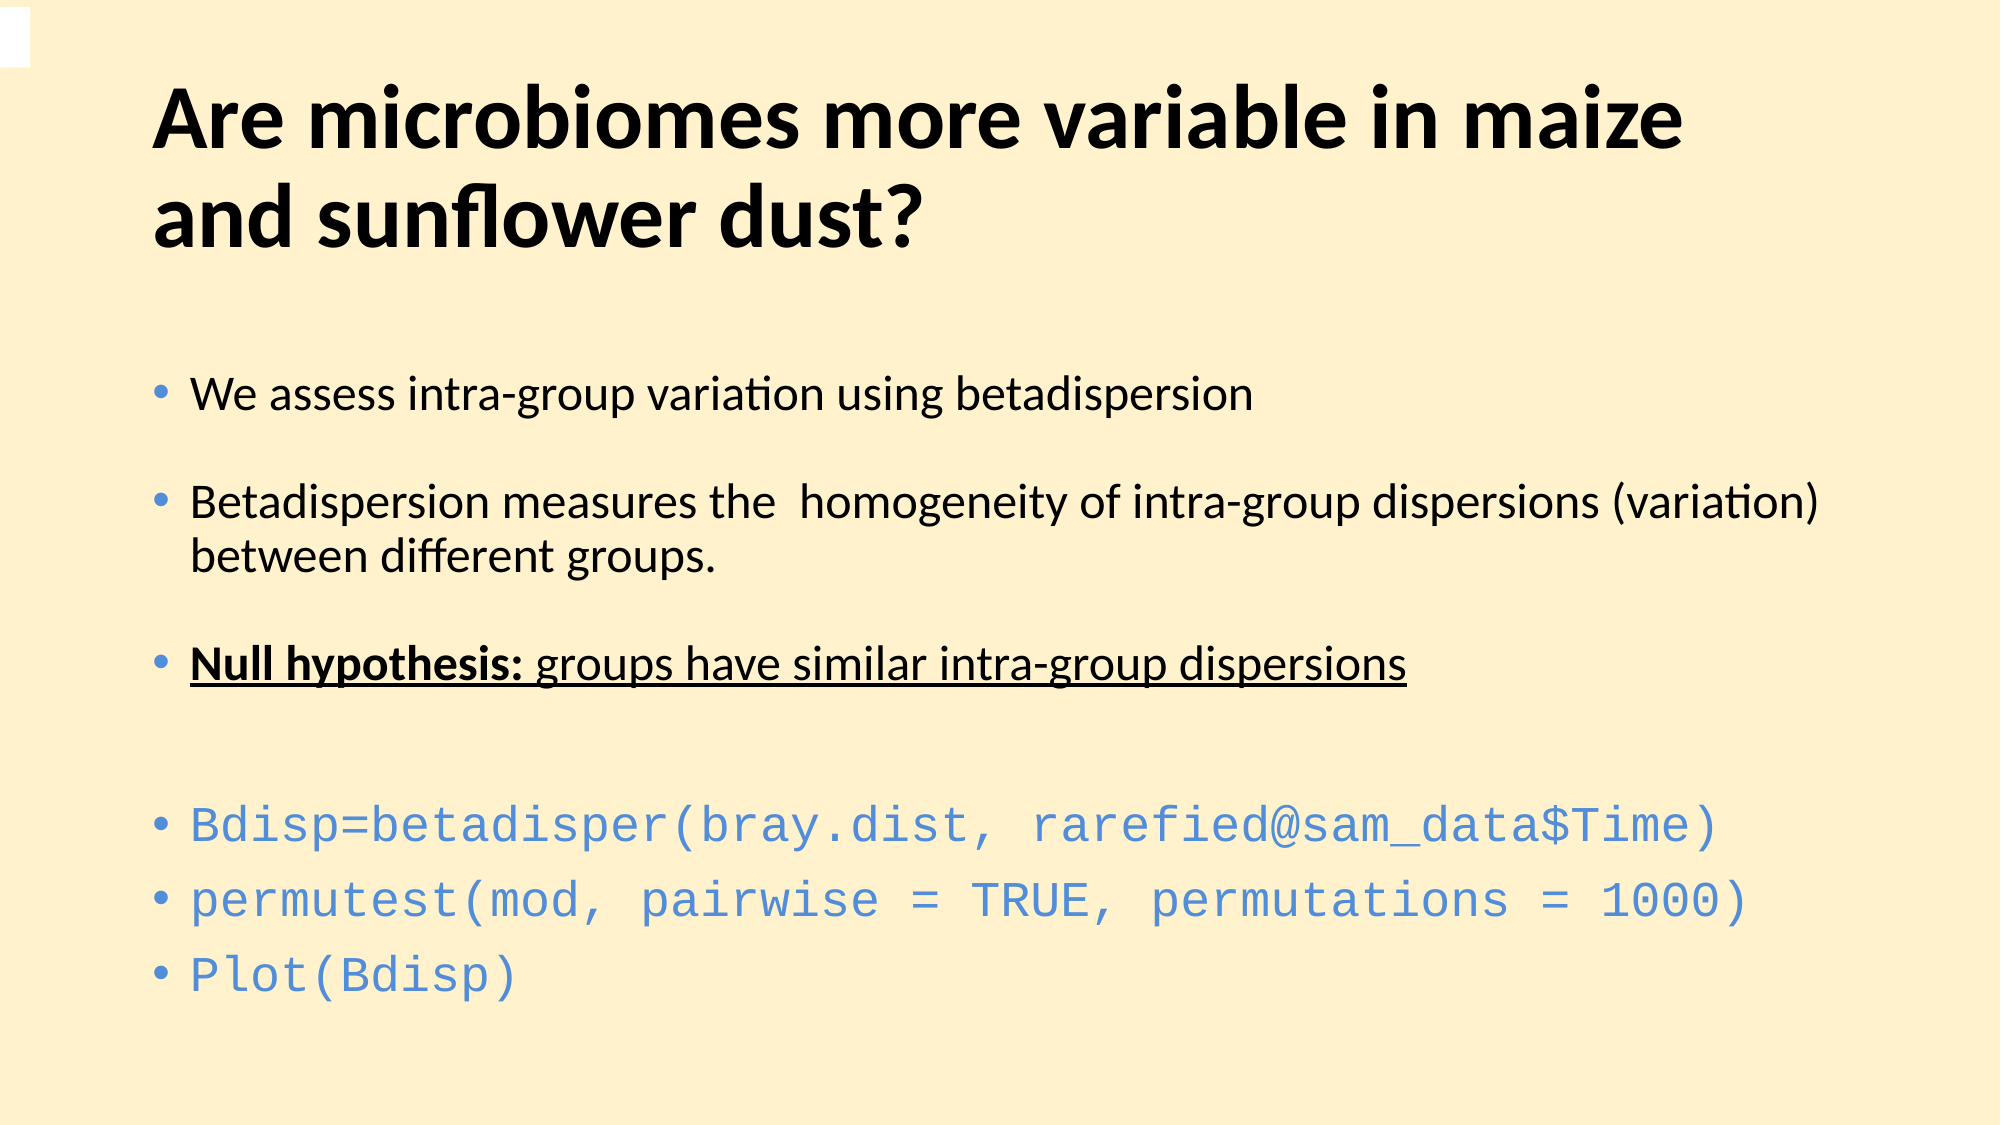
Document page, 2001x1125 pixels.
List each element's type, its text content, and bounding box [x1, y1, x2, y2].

text_box [0, 7, 31, 68]
list We assess intra-group variation using betadispersion Betadispersion measures the homogeneity of intra-group dispersions (variation) between different groups. Null hypothesis: groups have similar intra-group dispersions Bdisp=betadisper(bray.dist, rarefied@sam_data$Time) permutest(mod, pairwise = TRUE, permutations = 1000) Plot(Bdisp) [137, 299, 1863, 1014]
title Are microbiomes more variable in maize and sunflower dust? [137, 59, 1863, 278]
